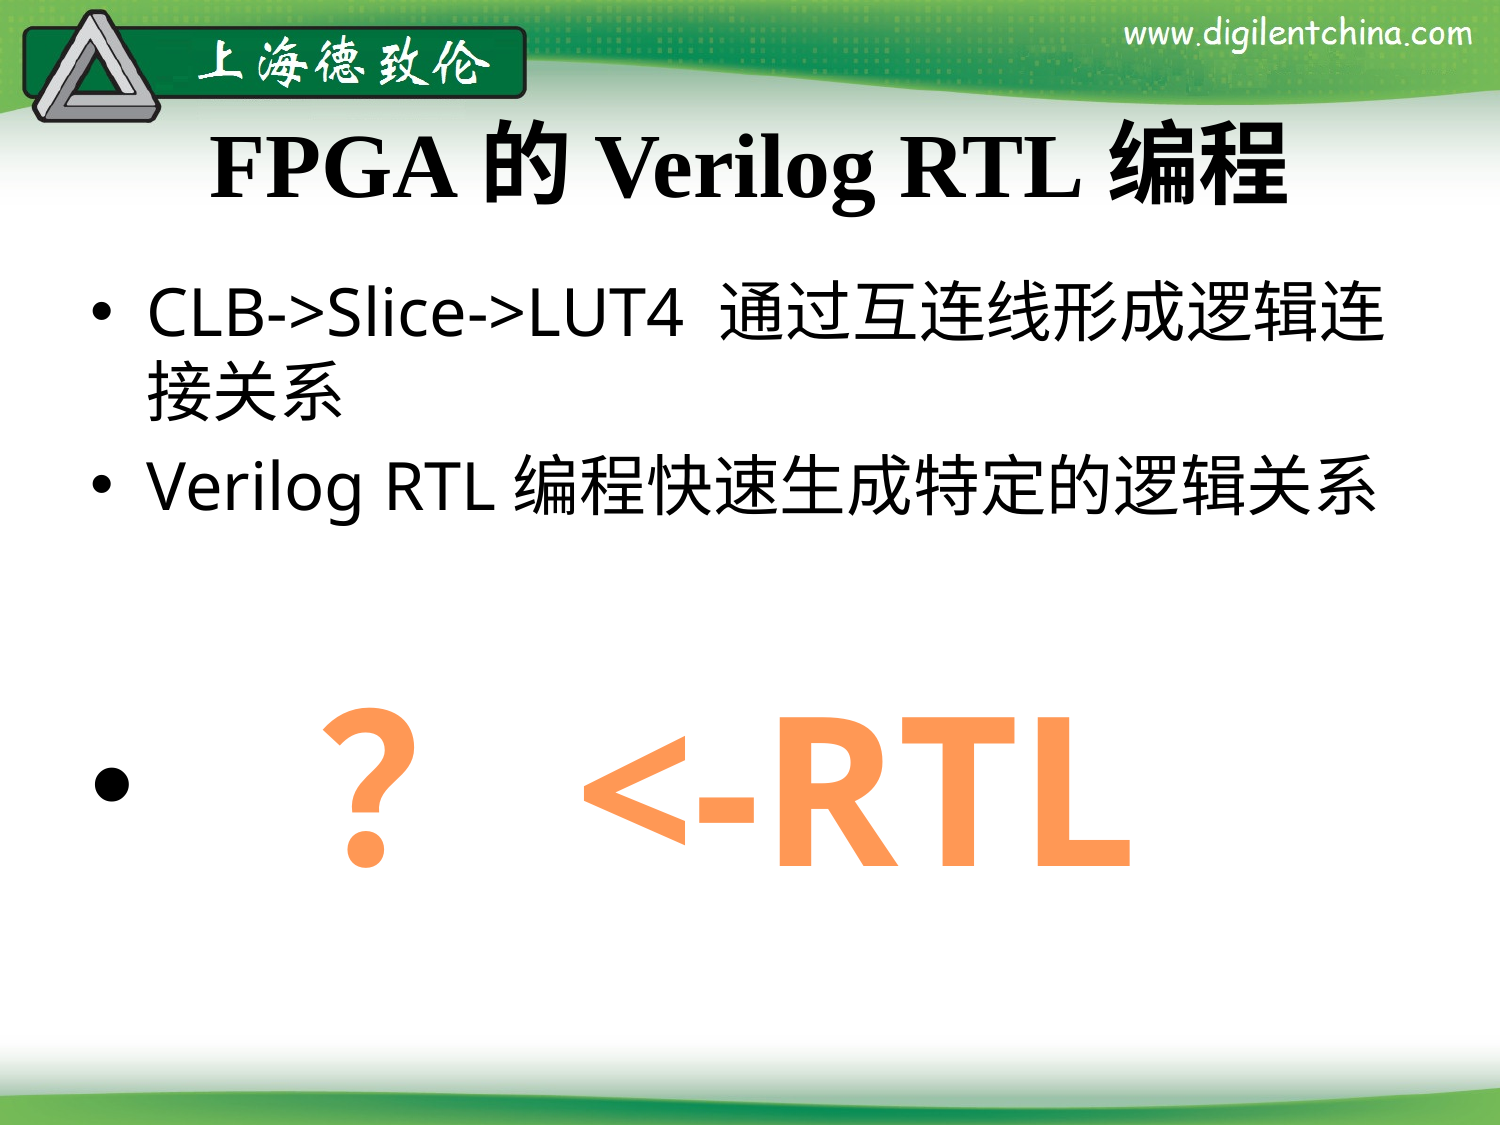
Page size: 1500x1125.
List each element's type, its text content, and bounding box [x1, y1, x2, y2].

list CLB->Slice->LUT4 通过互连线形成逻辑连接关系 Verilog RTL编程快速生成特定的逻辑关系 ？<-RTL [75, 262, 1425, 1005]
title FPGA的Verilog RTL编程 [75, 90, 1425, 233]
picture [0, 0, 1500, 1125]
